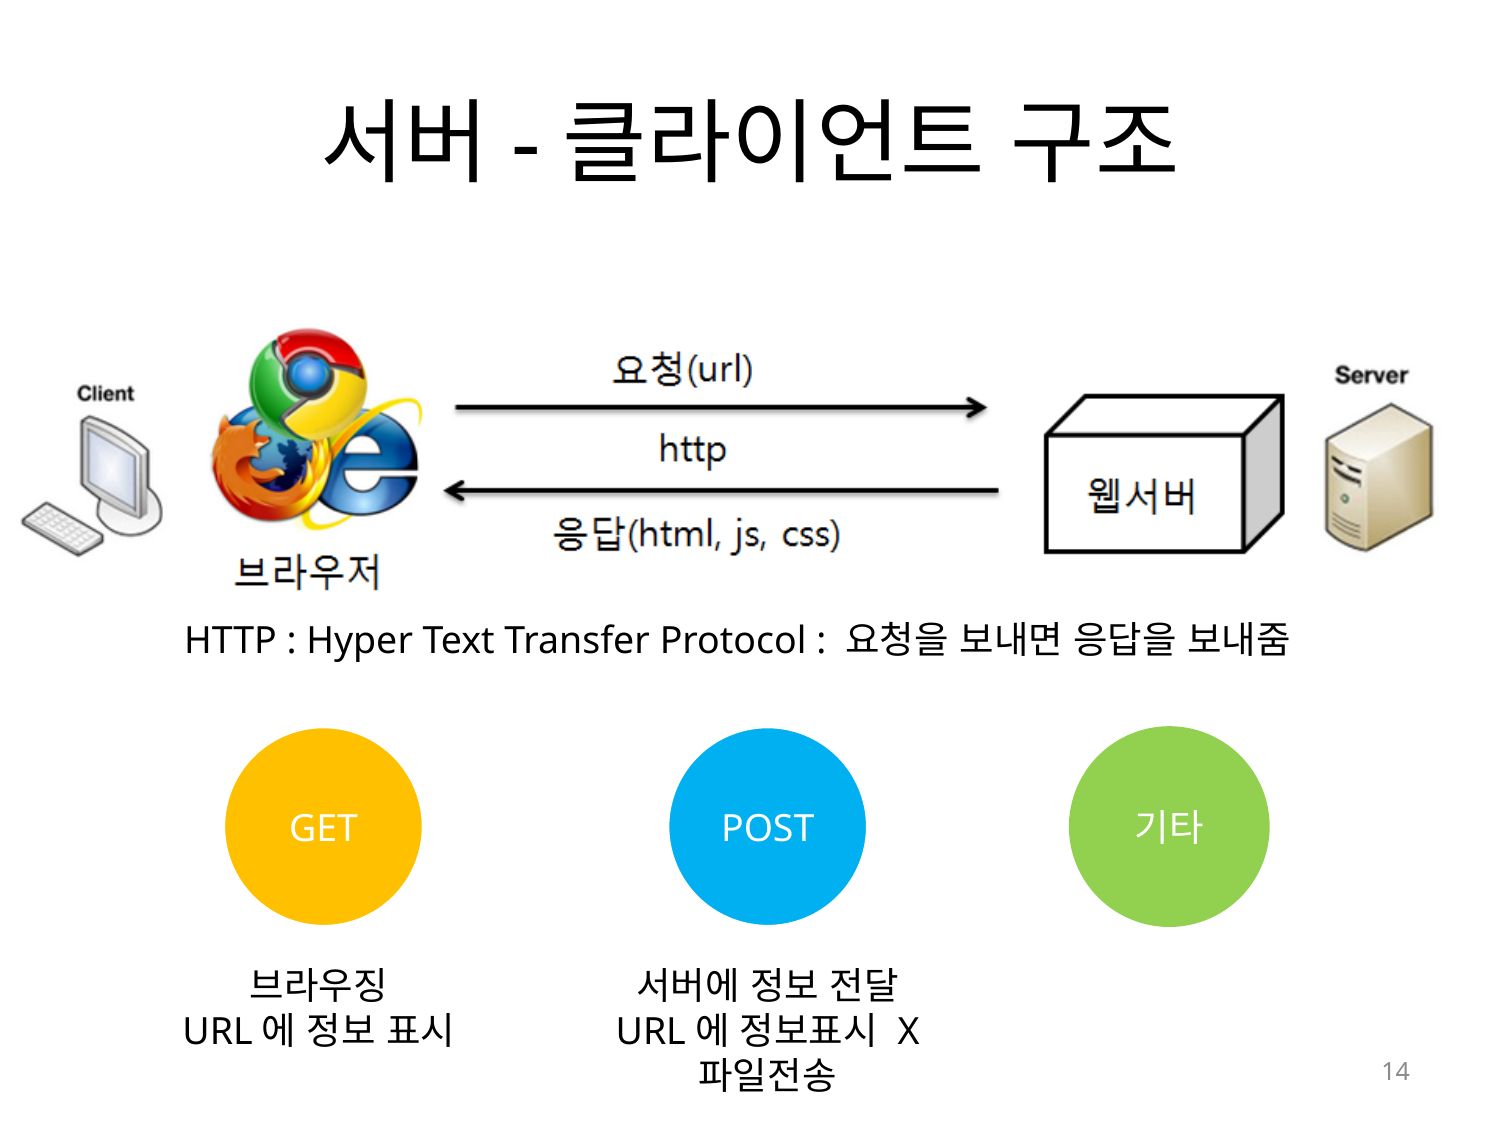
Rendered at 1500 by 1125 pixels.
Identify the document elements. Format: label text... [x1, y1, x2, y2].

text_box 브라우징 URL에 정보 표시 [167, 954, 471, 1060]
slide_number 14 [1074, 1042, 1425, 1103]
text_box 기타 [1066, 724, 1272, 930]
title 서버-클라이언트 구조 [75, 45, 1425, 233]
text_box 서버에 정보 전달 URL에 정보표시 X 파일전송 [600, 954, 935, 1105]
text_box GET [220, 724, 426, 930]
picture [15, 278, 1450, 661]
text_box POST [665, 724, 871, 930]
